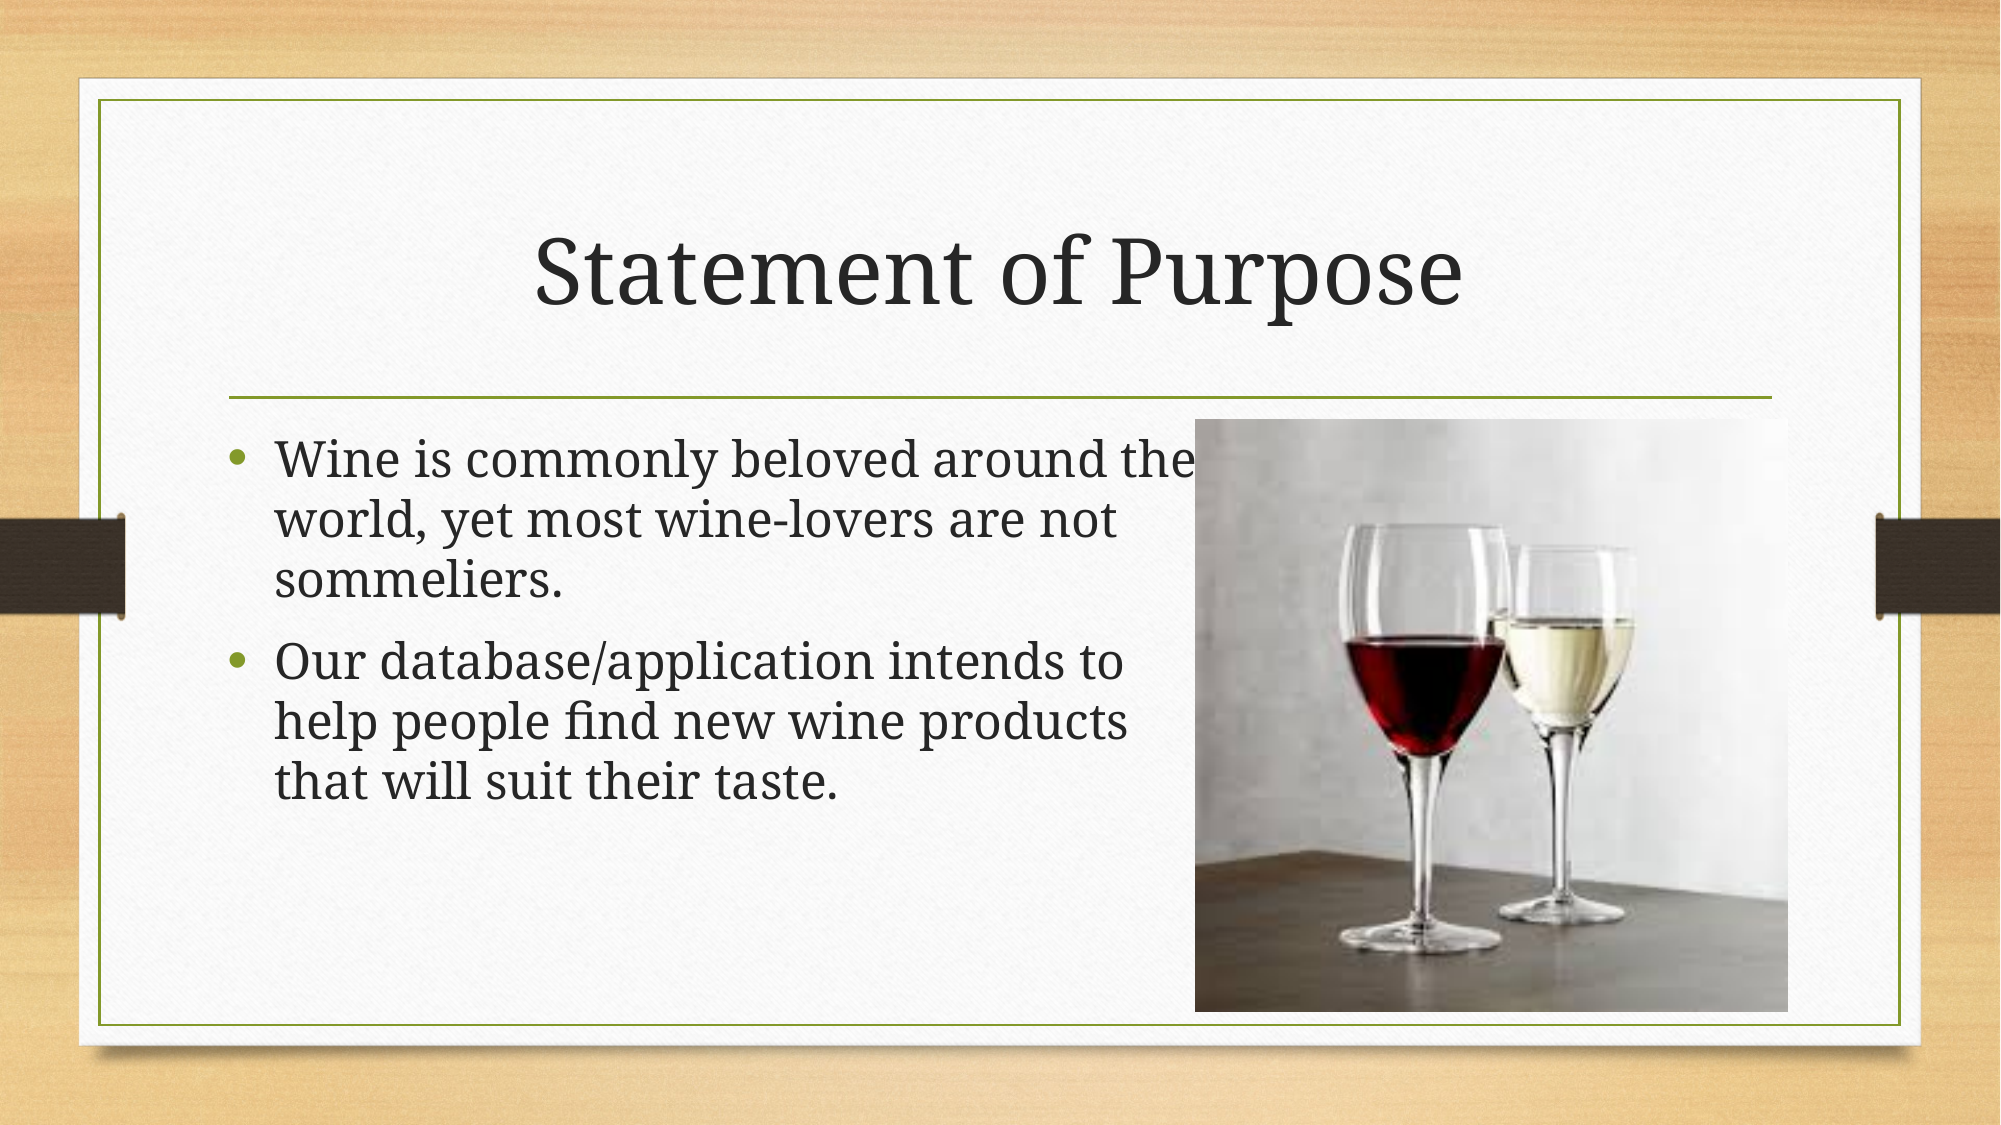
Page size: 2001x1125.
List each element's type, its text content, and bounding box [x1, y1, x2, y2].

list Wine is commonly beloved around the world, yet most wine-lovers are not sommeliers. Our database/application intends to help people find new wine products that will suit their taste. [212, 419, 1194, 964]
picture [0, 0, 2001, 1125]
title Statement of Purpose [212, 161, 1788, 375]
